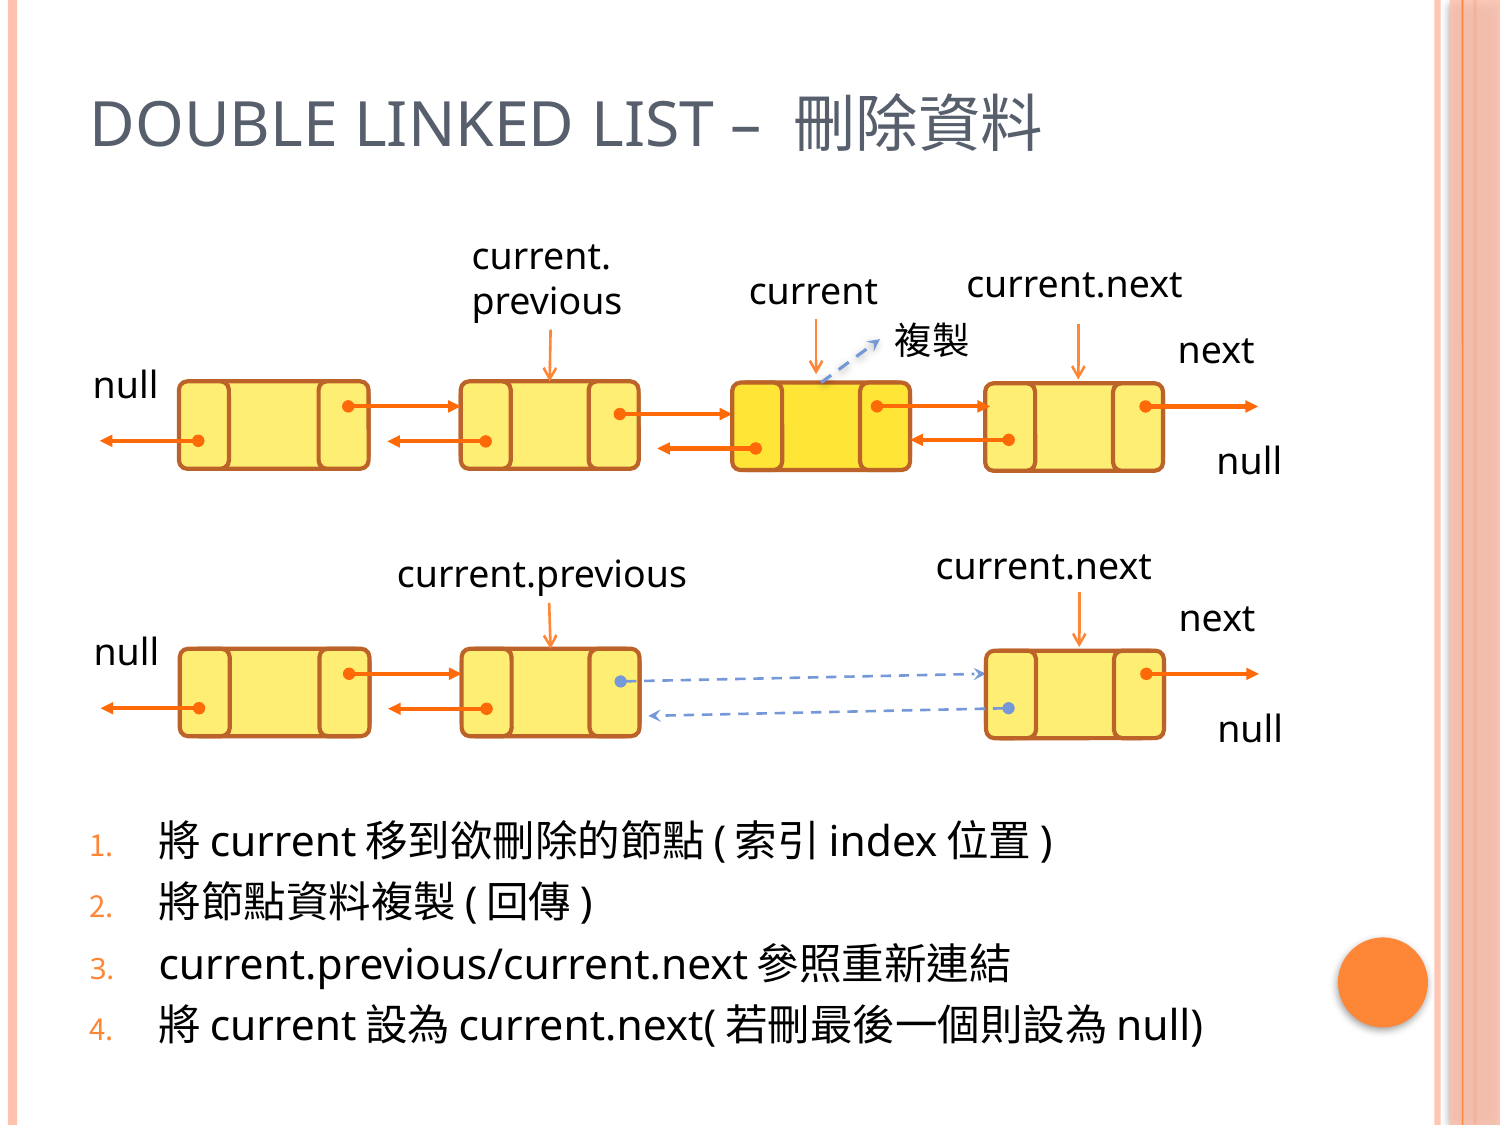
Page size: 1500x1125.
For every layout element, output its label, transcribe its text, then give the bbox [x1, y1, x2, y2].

text_box next [1163, 586, 1279, 647]
list 將current移到欲刪除的節點(索引index位置) 將節點資料複製(回傳) current.previous/current.next參照重新連結 將current設為current.next(若刪最後一個則設為null) [75, 806, 1300, 1062]
text_box [317, 646, 372, 739]
text_box [730, 380, 785, 473]
text_box [176, 382, 232, 471]
text_box [587, 646, 642, 739]
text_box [820, 339, 881, 384]
text_box [223, 646, 326, 739]
text_box null [1202, 697, 1353, 758]
text_box [316, 379, 371, 471]
text_box [983, 648, 1039, 741]
text_box [1111, 648, 1167, 741]
text_box [177, 650, 232, 739]
text_box [586, 379, 641, 471]
text_box [1029, 648, 1120, 741]
text_box null [78, 620, 229, 681]
text_box [775, 380, 867, 473]
text_box null [77, 353, 228, 413]
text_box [620, 673, 987, 682]
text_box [647, 707, 1010, 717]
text_box current.next [951, 252, 1206, 313]
text_box [1110, 381, 1166, 473]
title Double Linked List – 刪除資料 [75, 45, 1300, 167]
text_box 複製 [879, 309, 995, 369]
text_box [505, 646, 596, 739]
text_box current.previous [456, 224, 645, 330]
text_box [459, 646, 514, 739]
text_box [857, 380, 913, 473]
text_box current.next [920, 534, 1175, 595]
text_box next [1163, 318, 1279, 379]
text_box current.previous [382, 543, 717, 603]
text_box [1031, 381, 1118, 473]
text_box [506, 379, 593, 471]
text_box current [734, 259, 922, 320]
text_box null [1201, 430, 1352, 490]
text_box [458, 379, 513, 471]
text_box [983, 381, 1038, 473]
text_box [225, 379, 323, 471]
